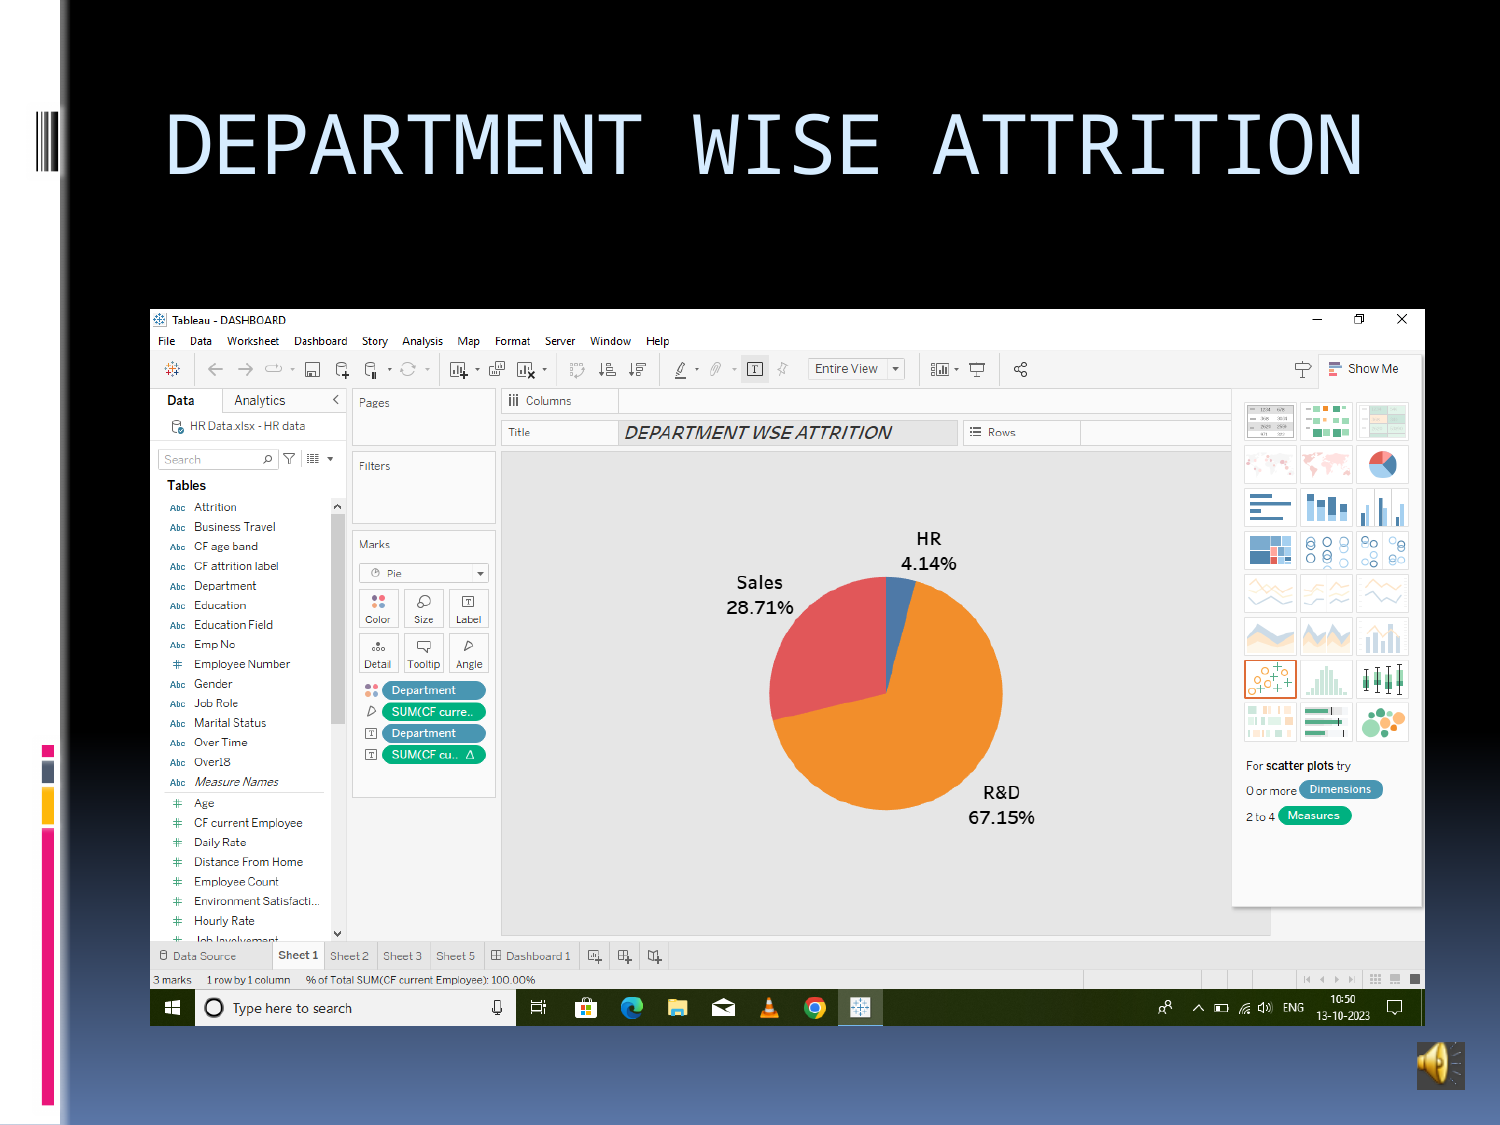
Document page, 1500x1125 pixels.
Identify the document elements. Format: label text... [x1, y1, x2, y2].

picture [1415, 1040, 1467, 1092]
title DEPARTMENT WISE ATTRITION [150, 83, 1425, 234]
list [149, 308, 1426, 1027]
